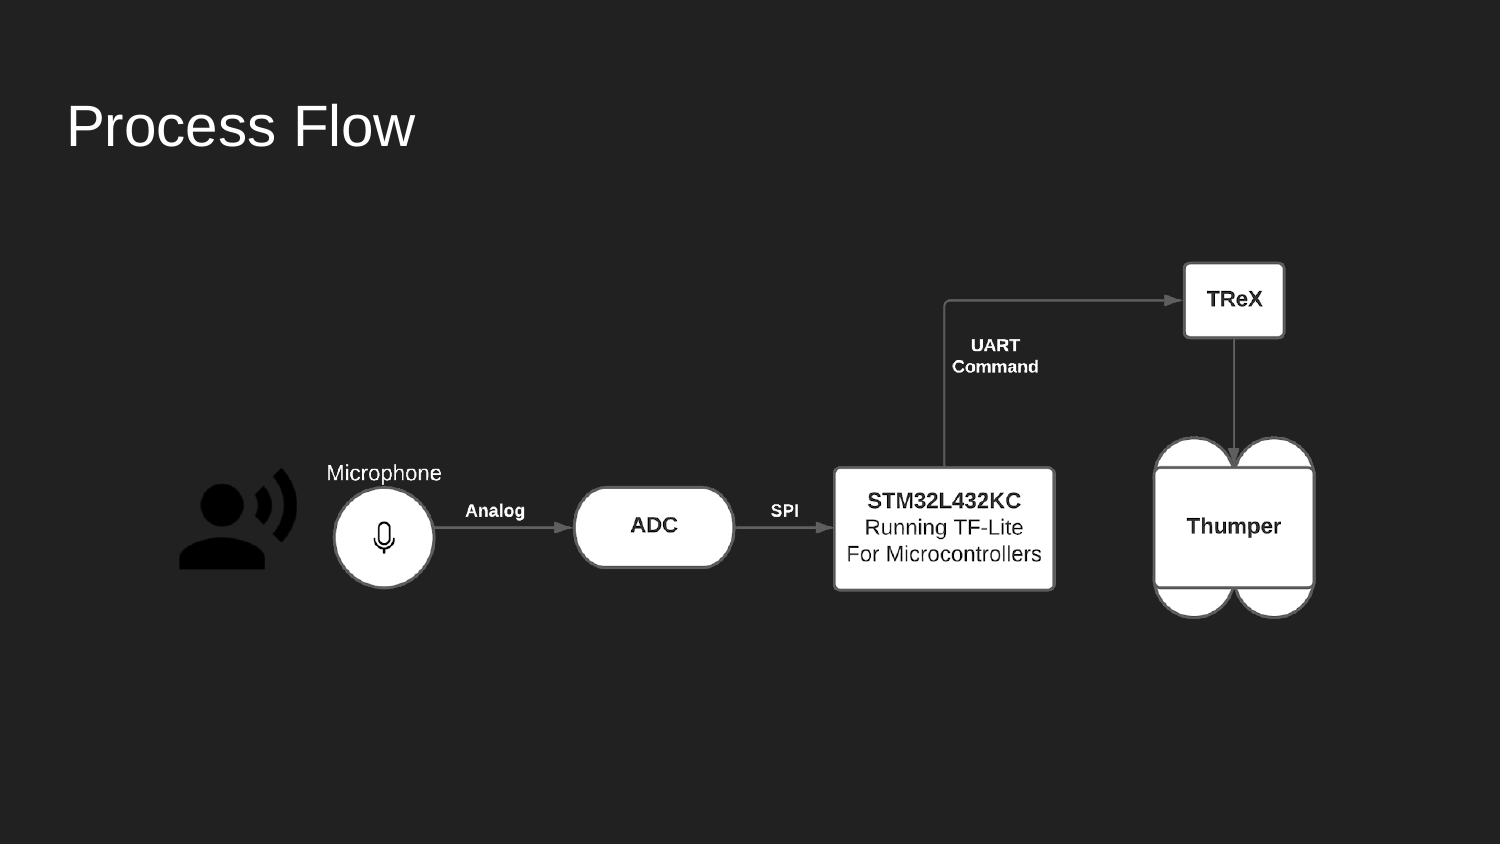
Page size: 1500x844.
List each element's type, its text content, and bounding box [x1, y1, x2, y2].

title Process Flow [51, 72, 1449, 167]
picture [114, 244, 1386, 667]
